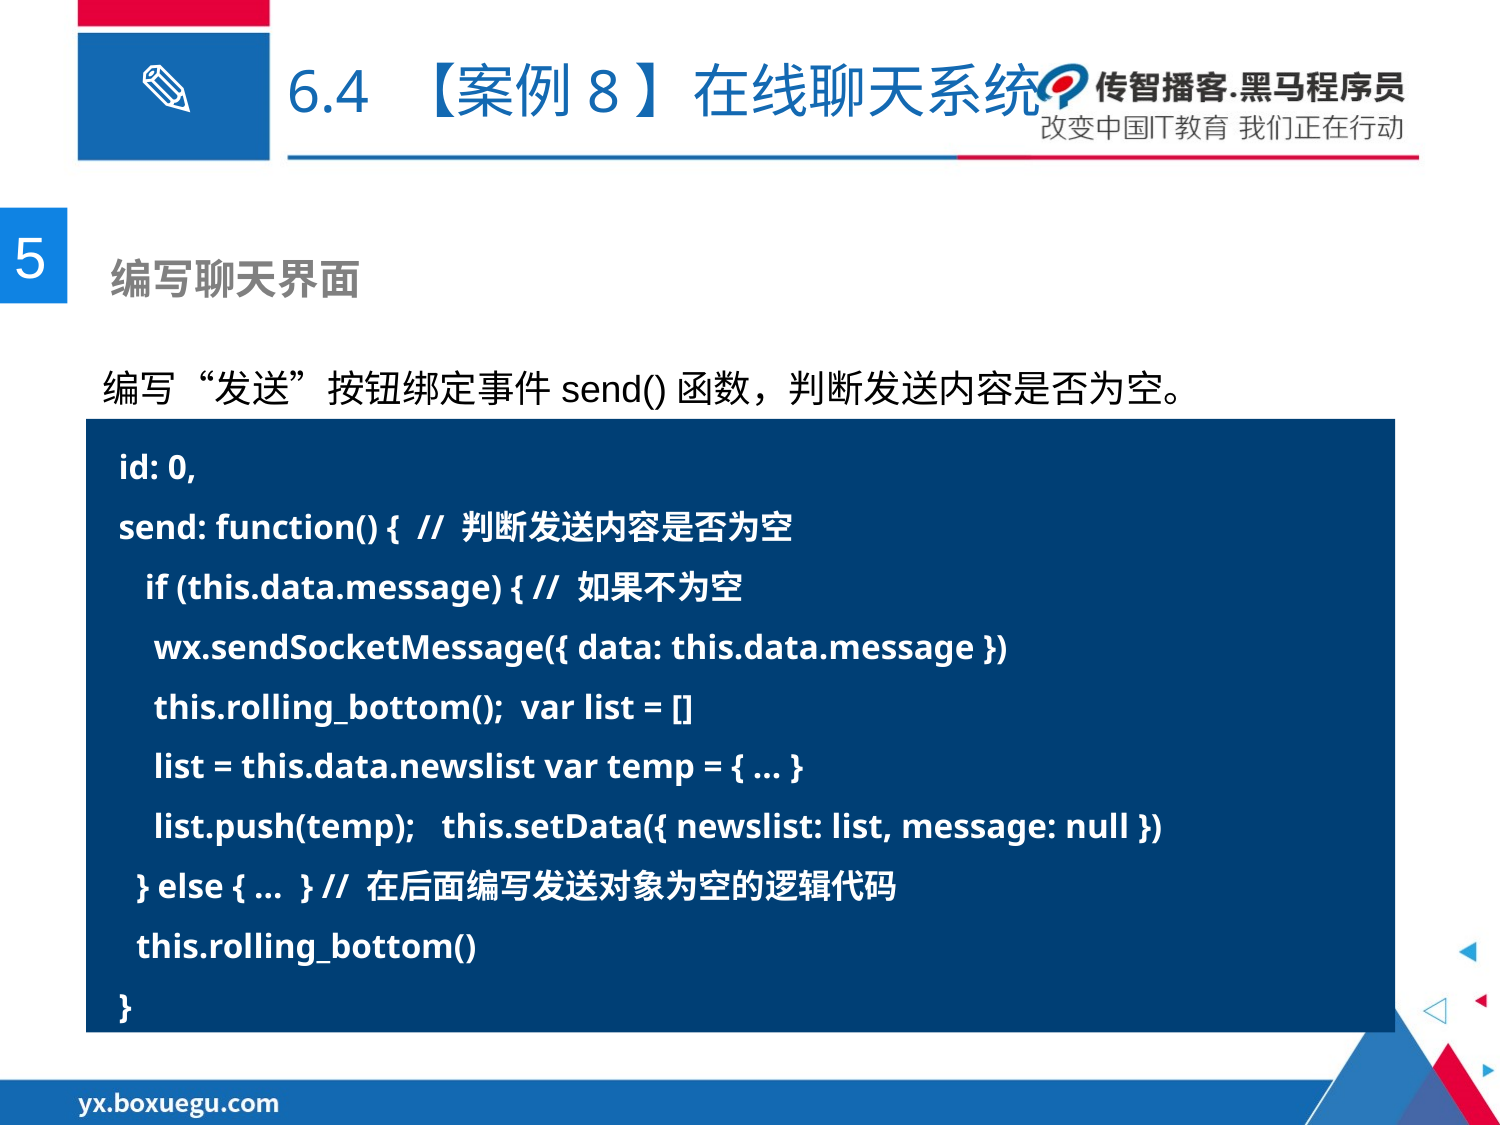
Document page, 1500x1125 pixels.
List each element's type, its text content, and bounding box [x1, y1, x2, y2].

picture [0, 1, 1500, 1125]
title 6.4 【案例8】在线聊天系统 [271, 25, 1082, 153]
text_box 编写“发送”按钮绑定事件send()函数，判断发送内容是否为空。 [87, 312, 1472, 417]
text_box id: 0, send: function() { // 判断发送内容是否为空 if (this.data.message) { // 如果不为空 wx.sendSocketMessage({ data: this.data.message }) this.rolling_bottom(); var list = [] list = this.data.newslist var temp = { … } list.push(temp); this.setData({ newslist: list, message: null }) } else { ... } // 在后面编写发送对象为空的逻辑代码 this.rolling_bottom() } [86, 418, 1396, 1033]
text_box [0, 207, 842, 311]
